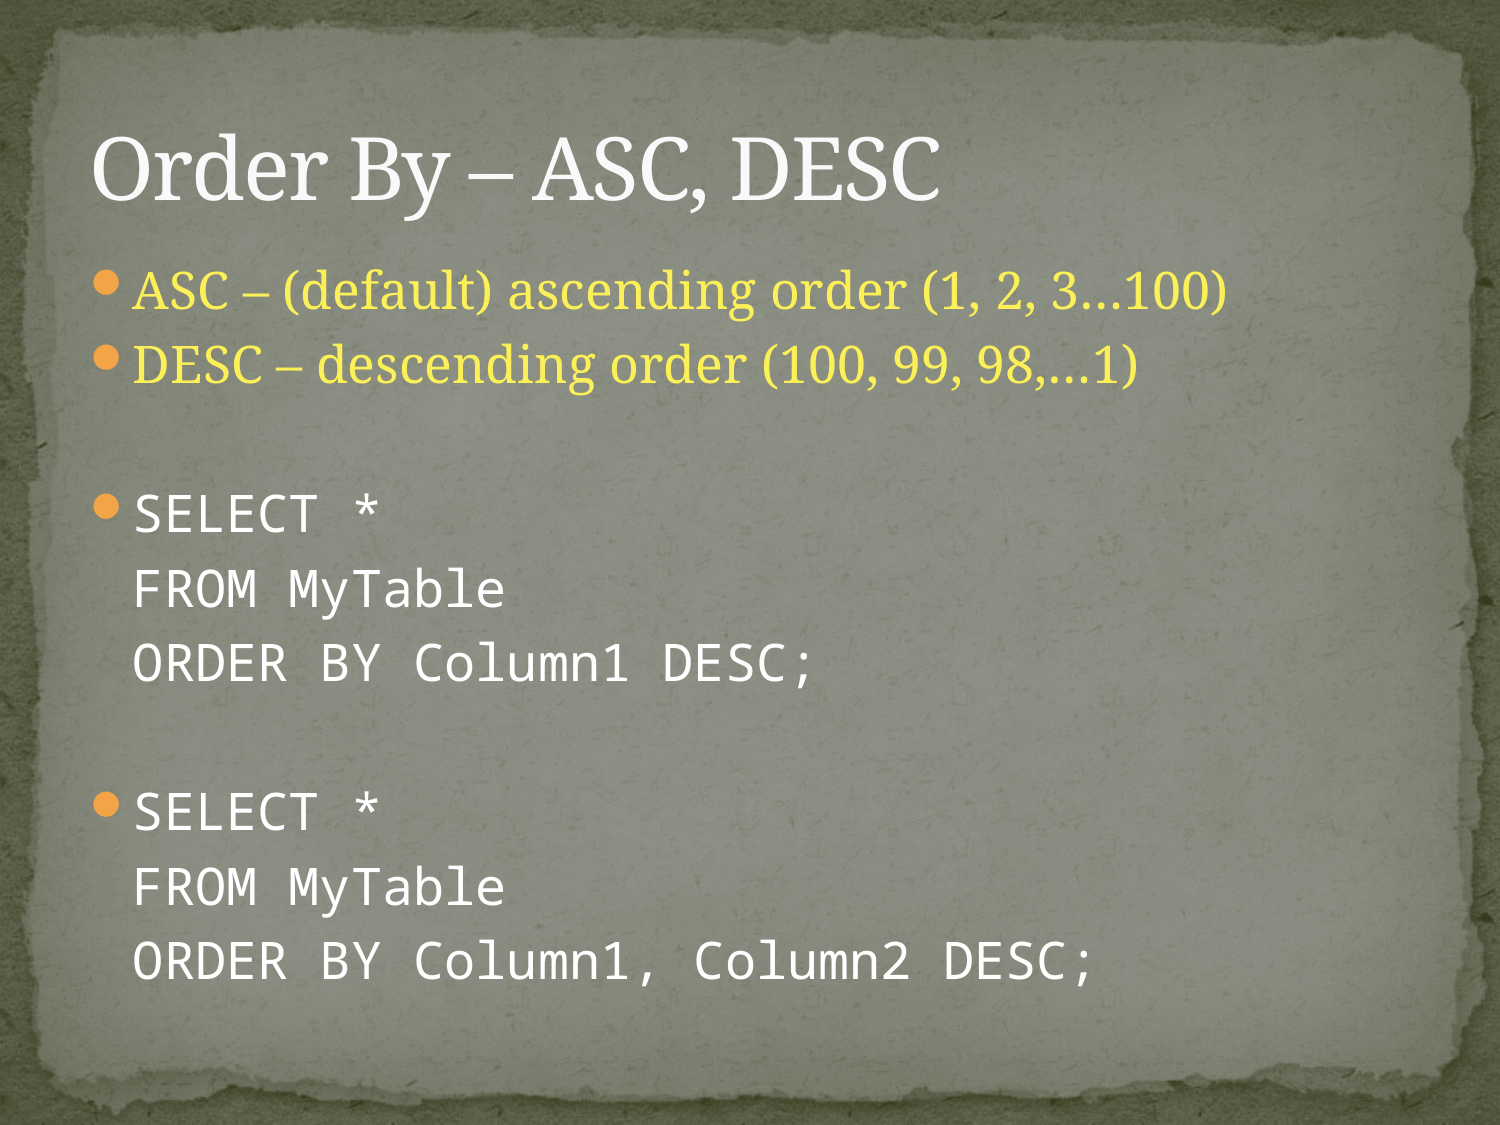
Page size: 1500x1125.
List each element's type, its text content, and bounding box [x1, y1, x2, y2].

list ASC – (default) ascending order (1, 2, 3…100) DESC – descending order (100, 99, 98,…1) SELECT * FROM MyTable ORDER BY Column1 DESC; SELECT * FROM MyTable ORDER BY Column1, Column2 DESC; [75, 249, 1425, 1000]
title Order By – ASC, DESC [74, 24, 1425, 225]
